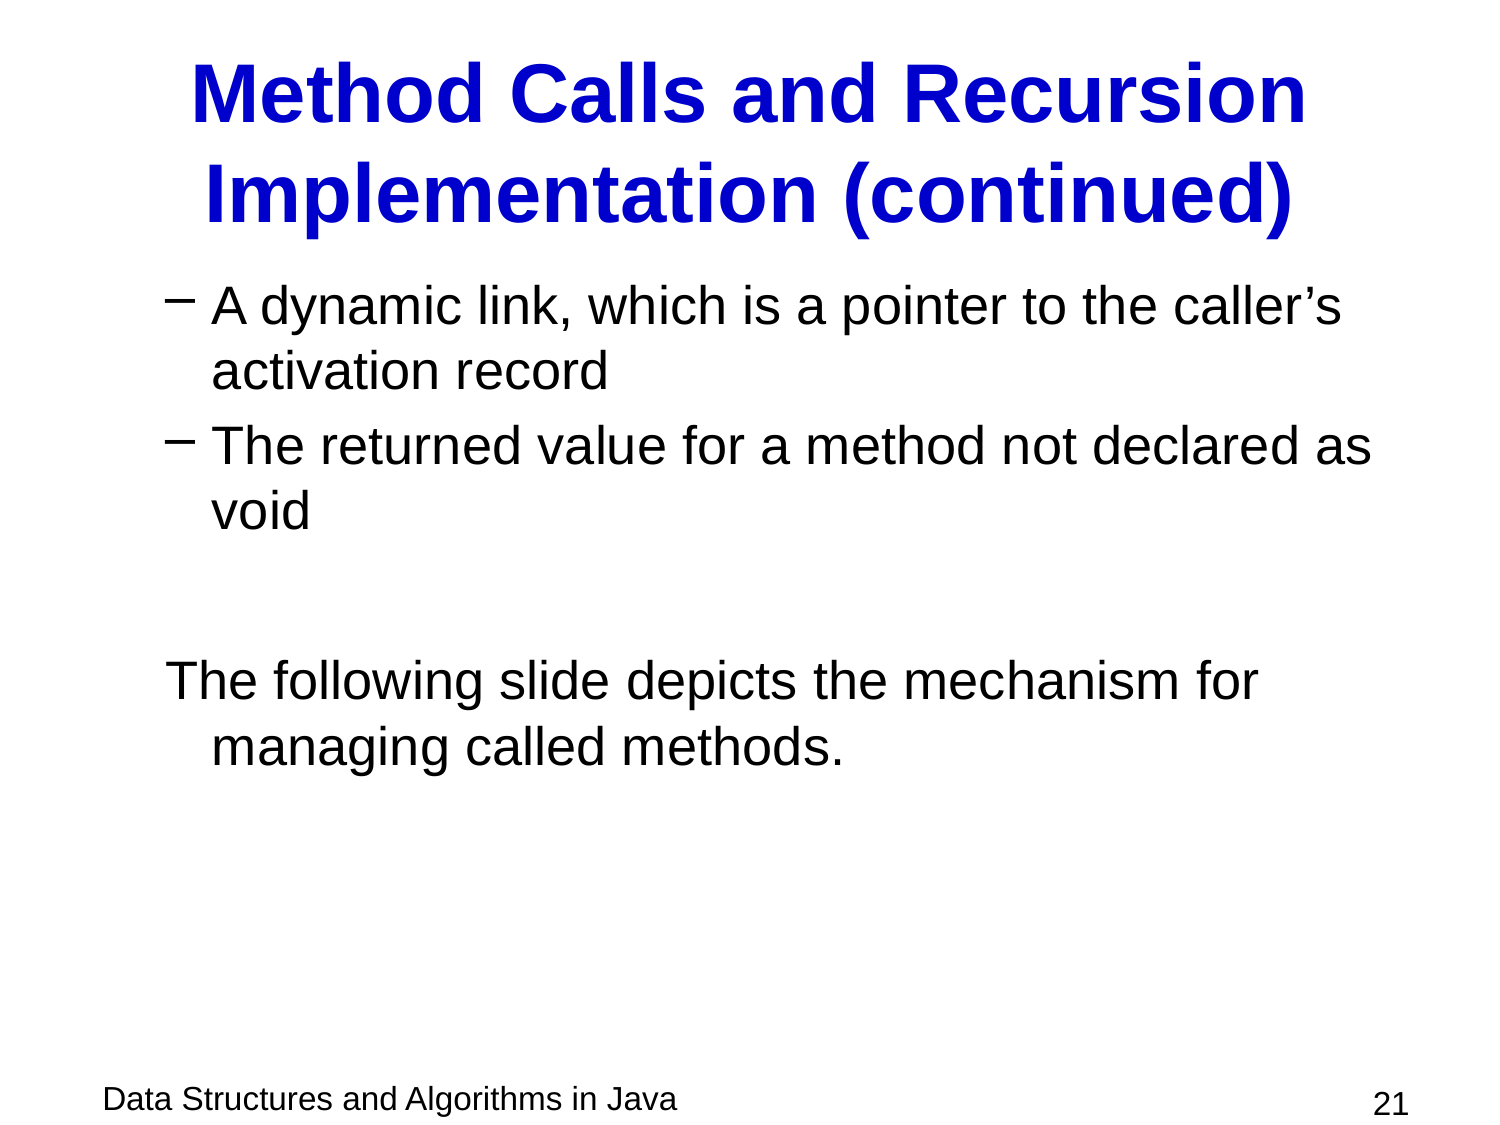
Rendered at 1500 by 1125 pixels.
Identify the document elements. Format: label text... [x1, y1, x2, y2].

slide_number 21 [1274, 1074, 1426, 1125]
title Method Calls and Recursion Implementation (continued) [74, 44, 1426, 233]
list A dynamic link, which is a pointer to the caller’s activation record The returned value for a method not declared as void The following slide depicts the mechanism for managing called methods. [74, 262, 1426, 813]
